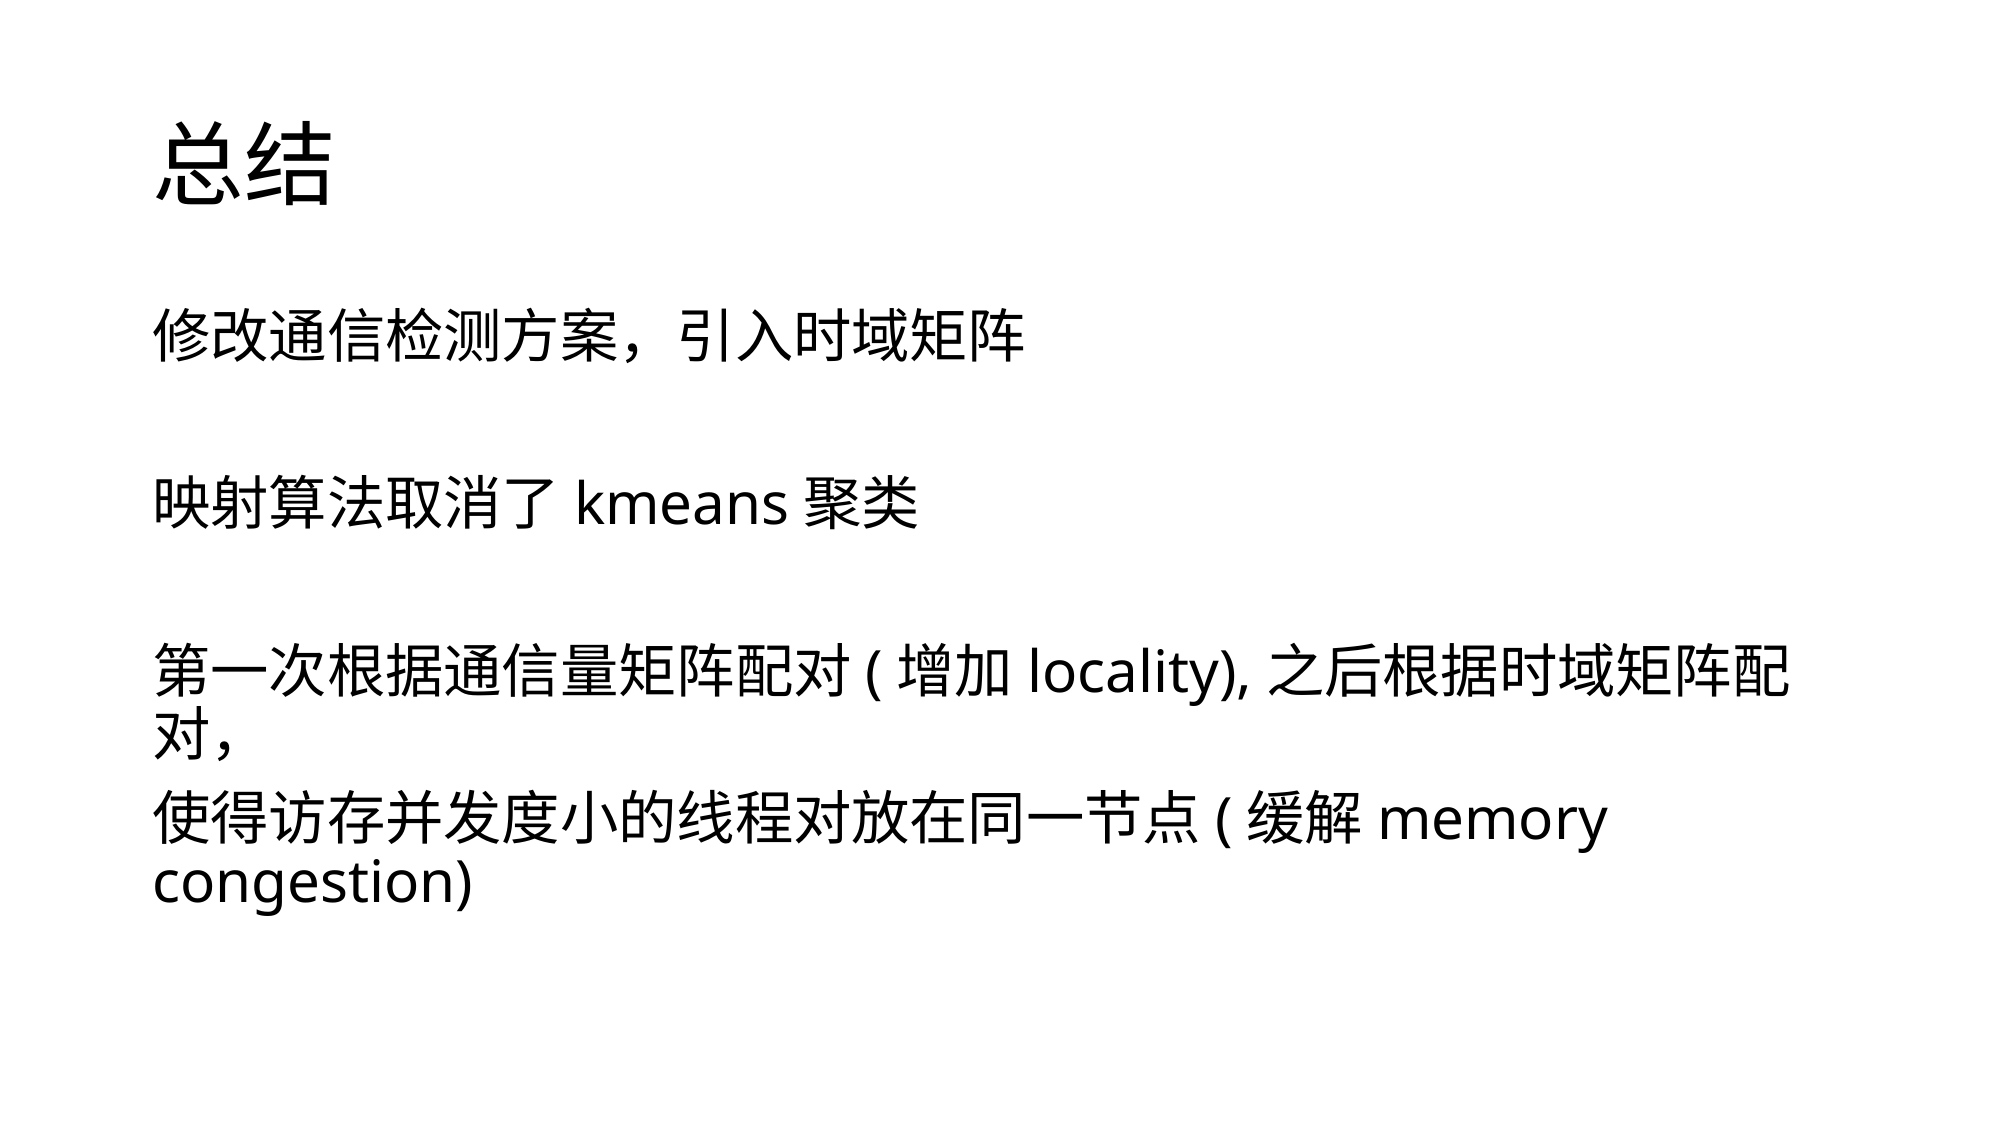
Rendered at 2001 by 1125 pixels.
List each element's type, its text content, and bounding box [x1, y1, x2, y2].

list 修改通信检测方案，引入时域矩阵 映射算法取消了kmeans聚类 第一次根据通信量矩阵配对(增加locality),之后根据时域矩阵配对， 使得访存并发度小的线程对放在同一节点(缓解memory congestion) [137, 299, 1863, 1014]
title 总结 [137, 59, 1863, 278]
